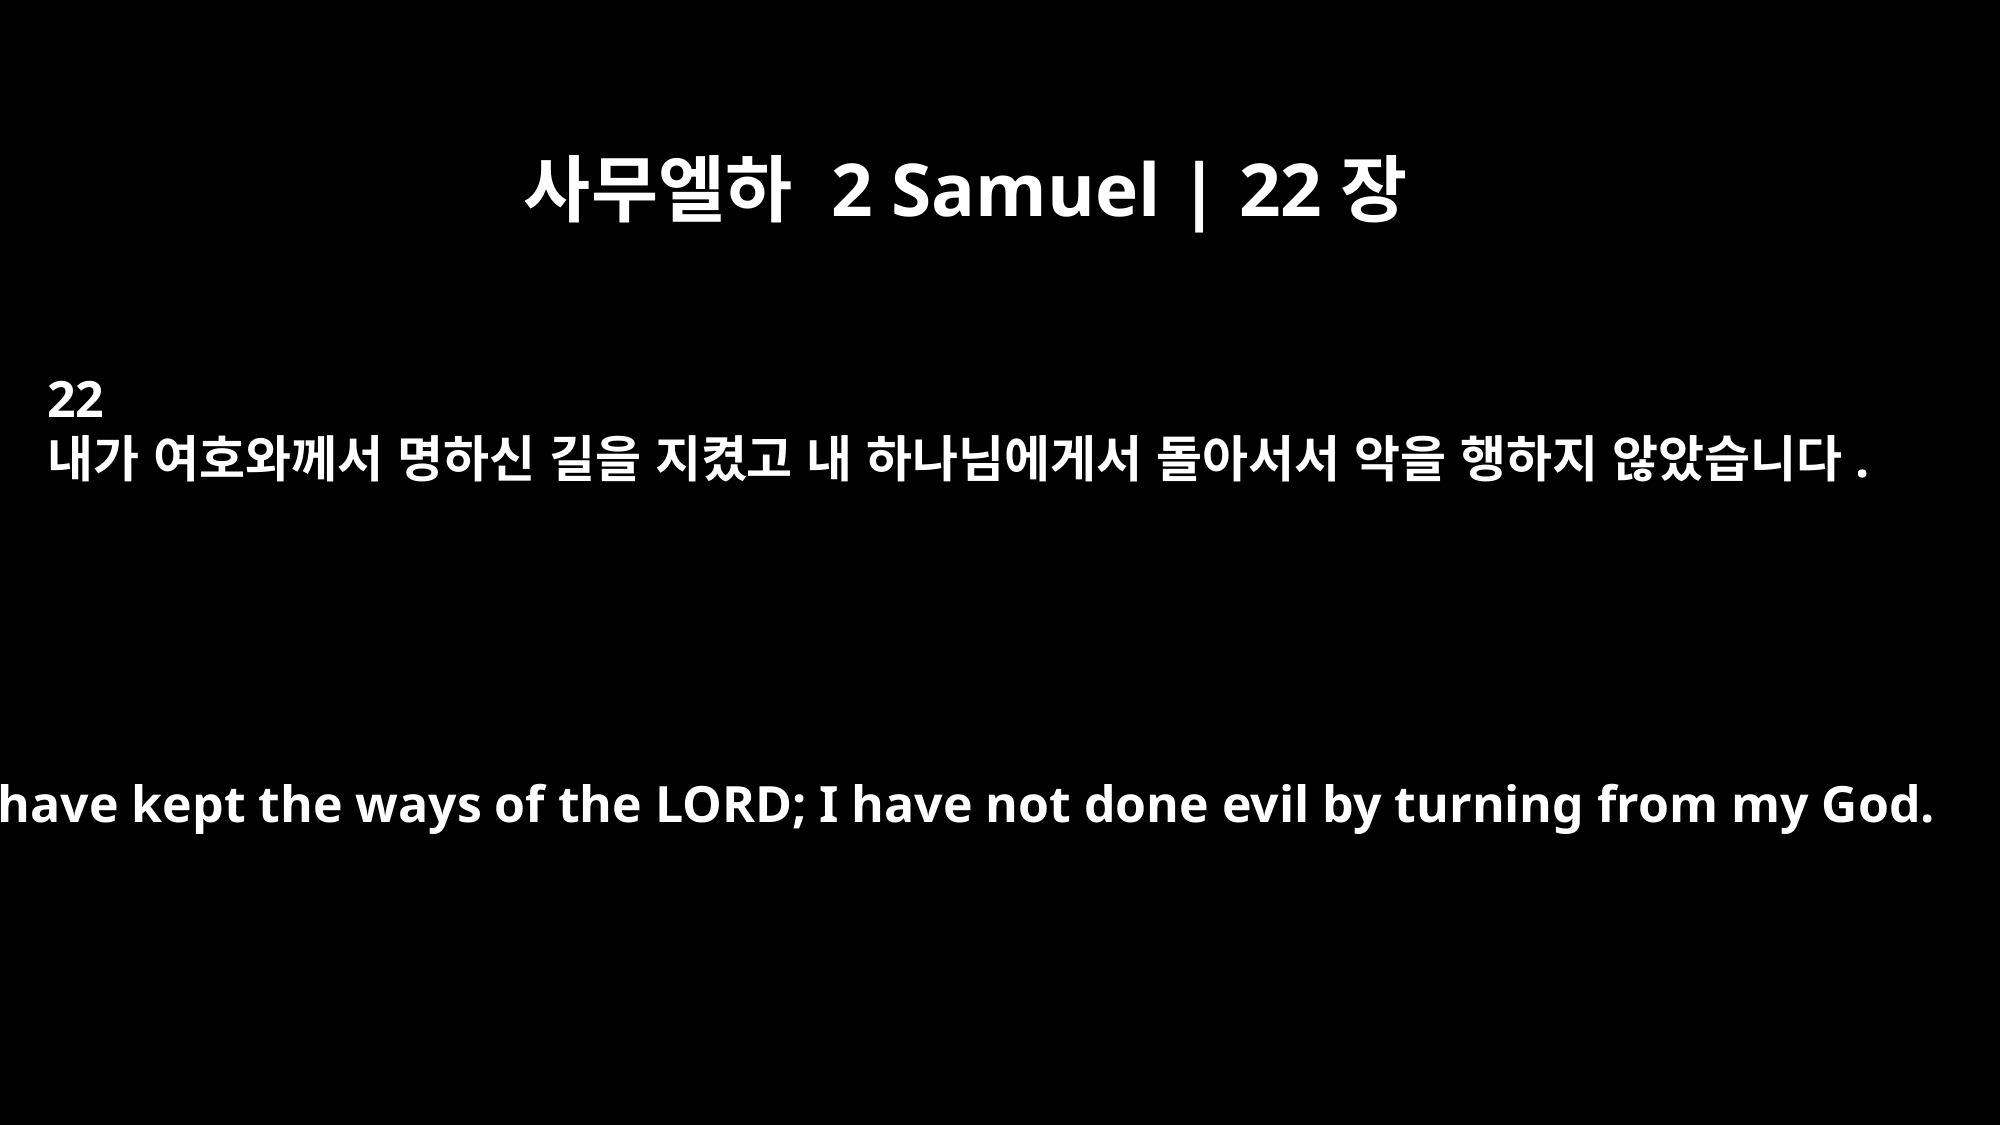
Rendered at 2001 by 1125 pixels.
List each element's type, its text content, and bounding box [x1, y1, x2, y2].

text_box 사무엘하 2 Samuel | 22장 [509, 136, 1423, 239]
text_box 22 내가 여호와께서 명하신 길을 지켰고 내 하나님에게서 돌아서서 악을 행하지 않았습니다. [32, 359, 1885, 495]
text_box For I have kept the ways of the LORD; I have not done evil by turning from my God. [0, 764, 1951, 840]
